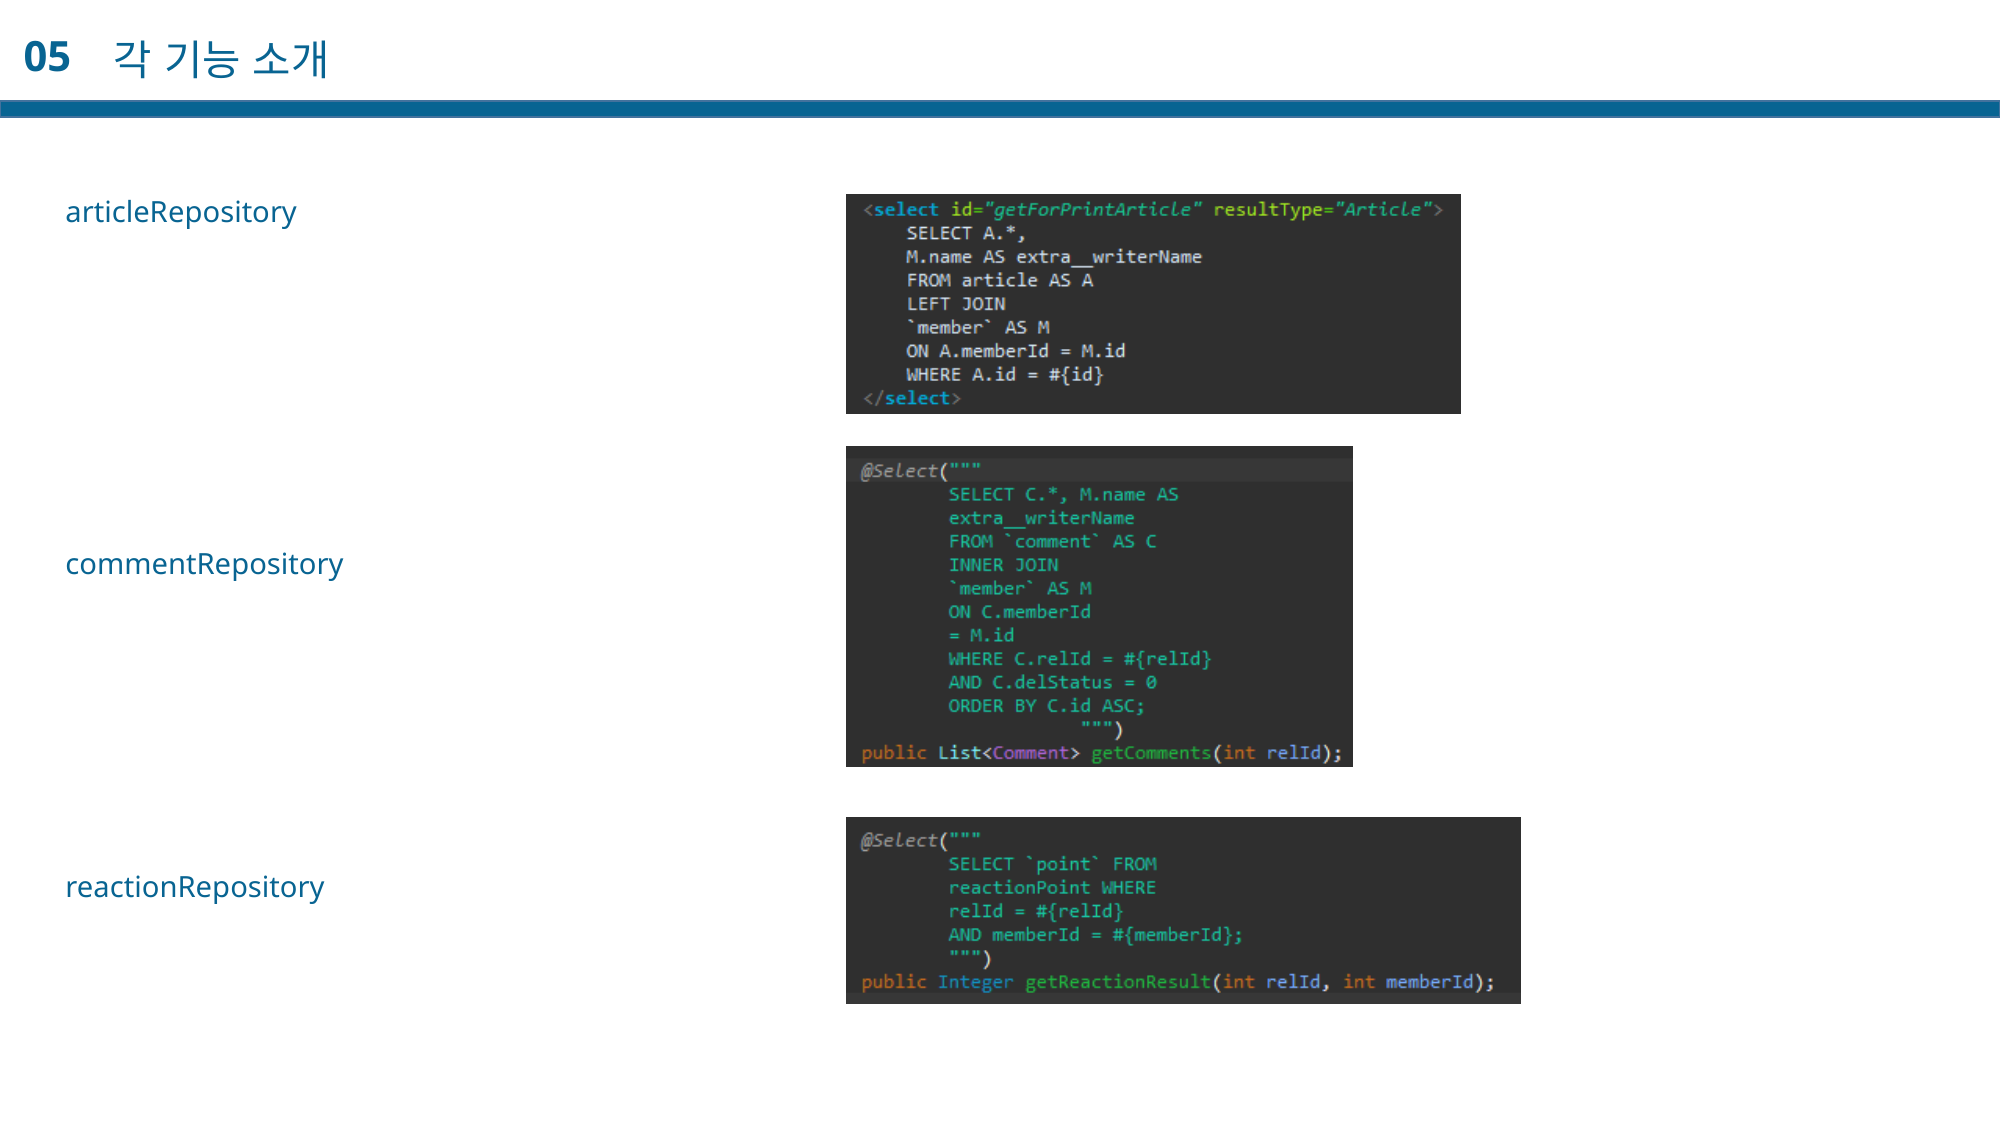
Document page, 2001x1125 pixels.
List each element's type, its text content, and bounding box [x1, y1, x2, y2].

text_box commentRepository [50, 538, 722, 588]
text_box [0, 100, 2000, 118]
text_box 각 기능 소개 [99, 26, 346, 92]
picture [845, 817, 1521, 1004]
text_box articleRepository [50, 186, 722, 236]
picture [845, 194, 1461, 414]
picture [845, 446, 1353, 767]
text_box 05 [8, 22, 87, 88]
text_box reactionRepository [50, 860, 722, 911]
